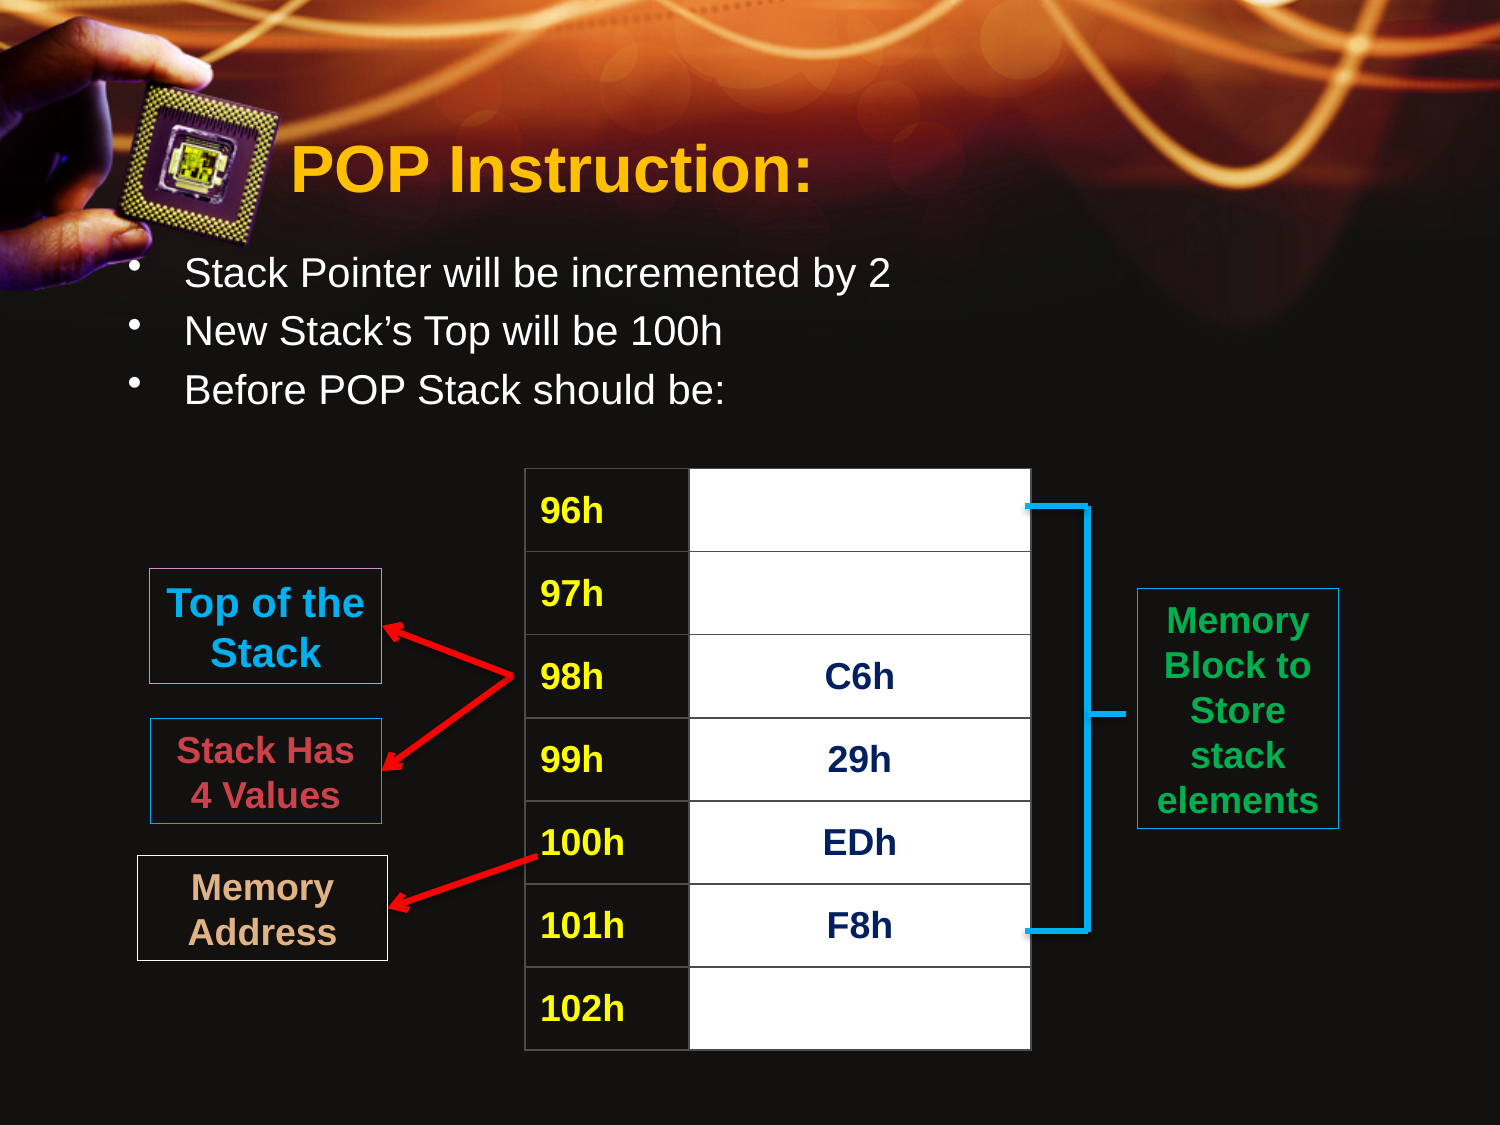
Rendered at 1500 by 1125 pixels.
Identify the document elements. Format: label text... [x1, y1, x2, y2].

title POP Instruction: [274, 112, 1339, 220]
table_cell C6h [690, 635, 1030, 717]
text_box Memory Block to Store stack elements [1137, 588, 1339, 829]
table_cell 99h [526, 719, 688, 800]
table_cell 29h [690, 719, 1030, 800]
text_box Memory Address [137, 855, 388, 961]
table_cell EDh [690, 802, 1030, 883]
table_cell 102h [526, 968, 688, 1049]
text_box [381, 626, 513, 677]
table_cell 98h [526, 635, 688, 717]
text_box Top of the Stack [149, 568, 382, 684]
table_cell 101h [526, 885, 688, 966]
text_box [381, 683, 513, 772]
picture [0, 0, 1500, 1125]
table_cell 97h [526, 552, 688, 634]
table_header [690, 469, 1030, 551]
table_cell [690, 552, 1030, 634]
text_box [387, 855, 538, 910]
table_cell [690, 968, 1030, 1049]
list Stack Pointer will be incremented by 2 New Stack’s Top will be 100h Before POP Stack should be: [112, 238, 1476, 1125]
text_box Stack Has 4 Values [150, 718, 382, 824]
table_header 96h [526, 469, 688, 551]
table_cell F8h [690, 885, 1030, 966]
table_cell 100h [526, 802, 688, 883]
